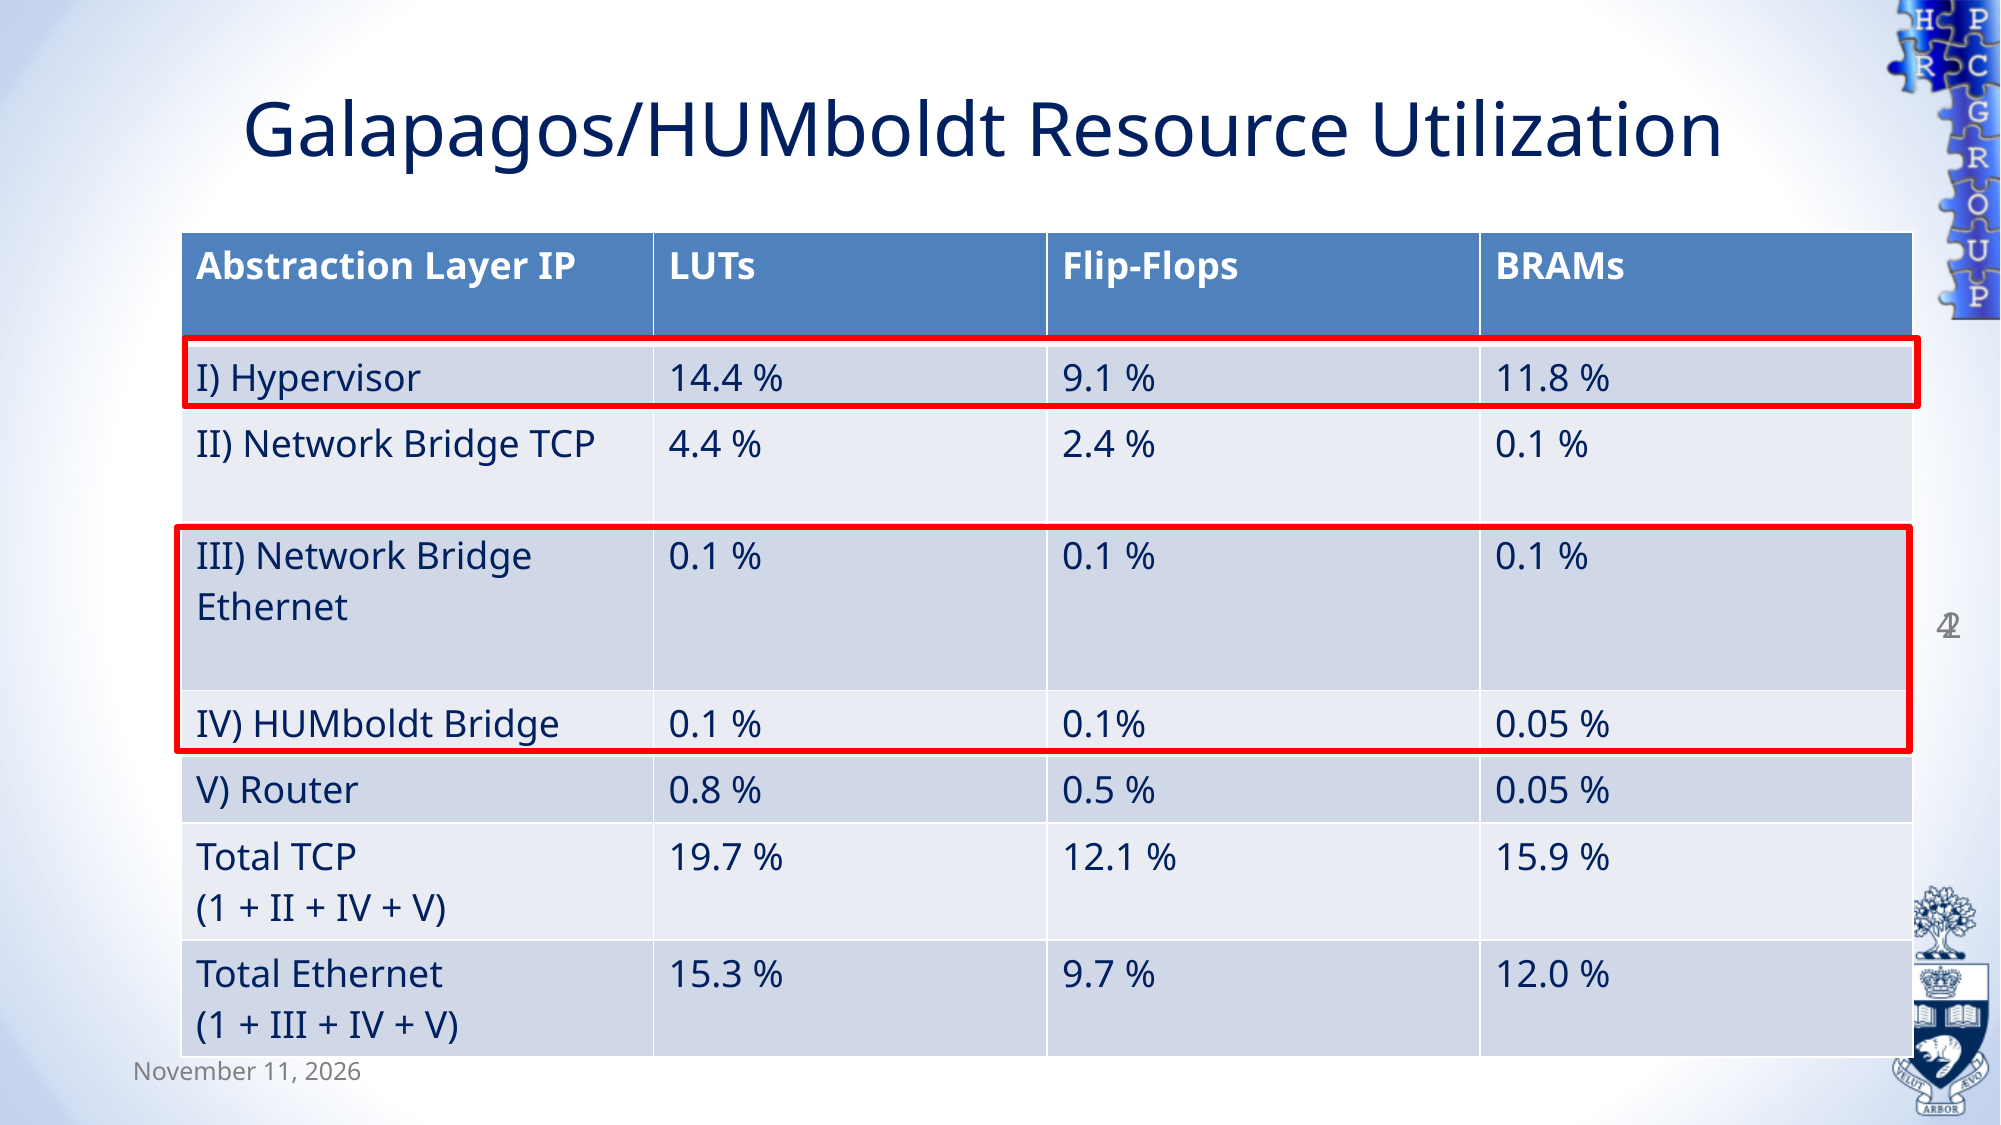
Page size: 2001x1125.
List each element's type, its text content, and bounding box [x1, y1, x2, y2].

table_cell II) Network Bridge TCP [182, 411, 653, 521]
table_header BRAMs [1481, 233, 1912, 336]
table_cell 0.1 % [1481, 411, 1912, 521]
table_cell 0.05 % [1481, 757, 1912, 822]
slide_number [117, 1042, 433, 1103]
table_cell 0.8 % [654, 757, 1046, 822]
table_cell 2.4 % [1048, 411, 1479, 521]
table_cell 19.7 % [654, 824, 1046, 939]
slide_number 42 [1913, 527, 1985, 728]
table_header Flip-Flops [1048, 233, 1479, 336]
table_cell 12.0 % [1481, 941, 1912, 1056]
picture [0, 0, 2001, 1125]
table_cell 9.7 % [1048, 941, 1479, 1056]
table_cell Total Ethernet (1 + III + IV + V) [182, 941, 653, 1056]
table_cell 4.4 % [654, 411, 1046, 521]
text_box [175, 525, 1912, 753]
table_cell 15.3 % [654, 941, 1046, 1056]
table_cell V) Router [182, 757, 653, 822]
text_box [183, 336, 1919, 408]
table_cell 0.5 % [1048, 757, 1479, 822]
table_cell Total TCP (1 + II + IV + V) [182, 824, 653, 939]
table_header LUTs [654, 233, 1046, 336]
title Galapagos/HUMboldt Resource Utilization [117, 45, 1851, 209]
table_cell 12.1 % [1048, 824, 1479, 939]
table_cell 15.9 % [1481, 824, 1912, 939]
table_header Abstraction Layer IP [182, 233, 653, 341]
